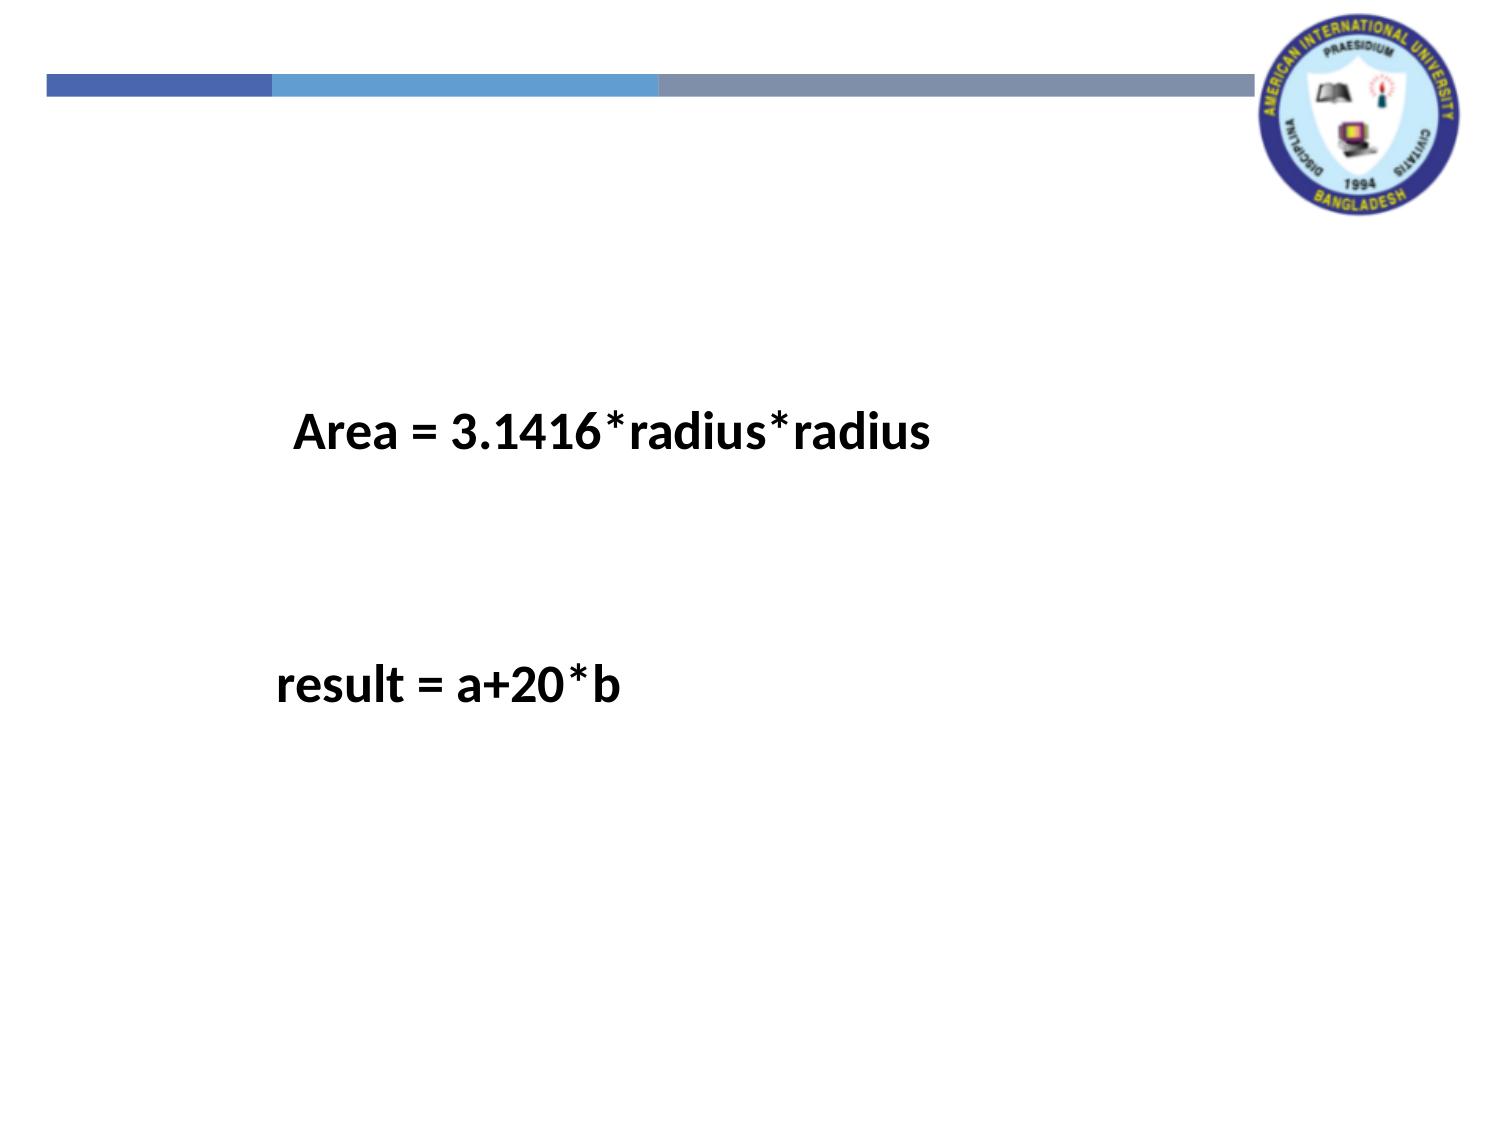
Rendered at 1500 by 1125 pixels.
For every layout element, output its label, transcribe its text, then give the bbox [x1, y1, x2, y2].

text_box Area = 3.1416*radius*radius [278, 388, 1255, 470]
text_box result = a+20*b [261, 640, 1238, 722]
picture [1254, 9, 1465, 221]
